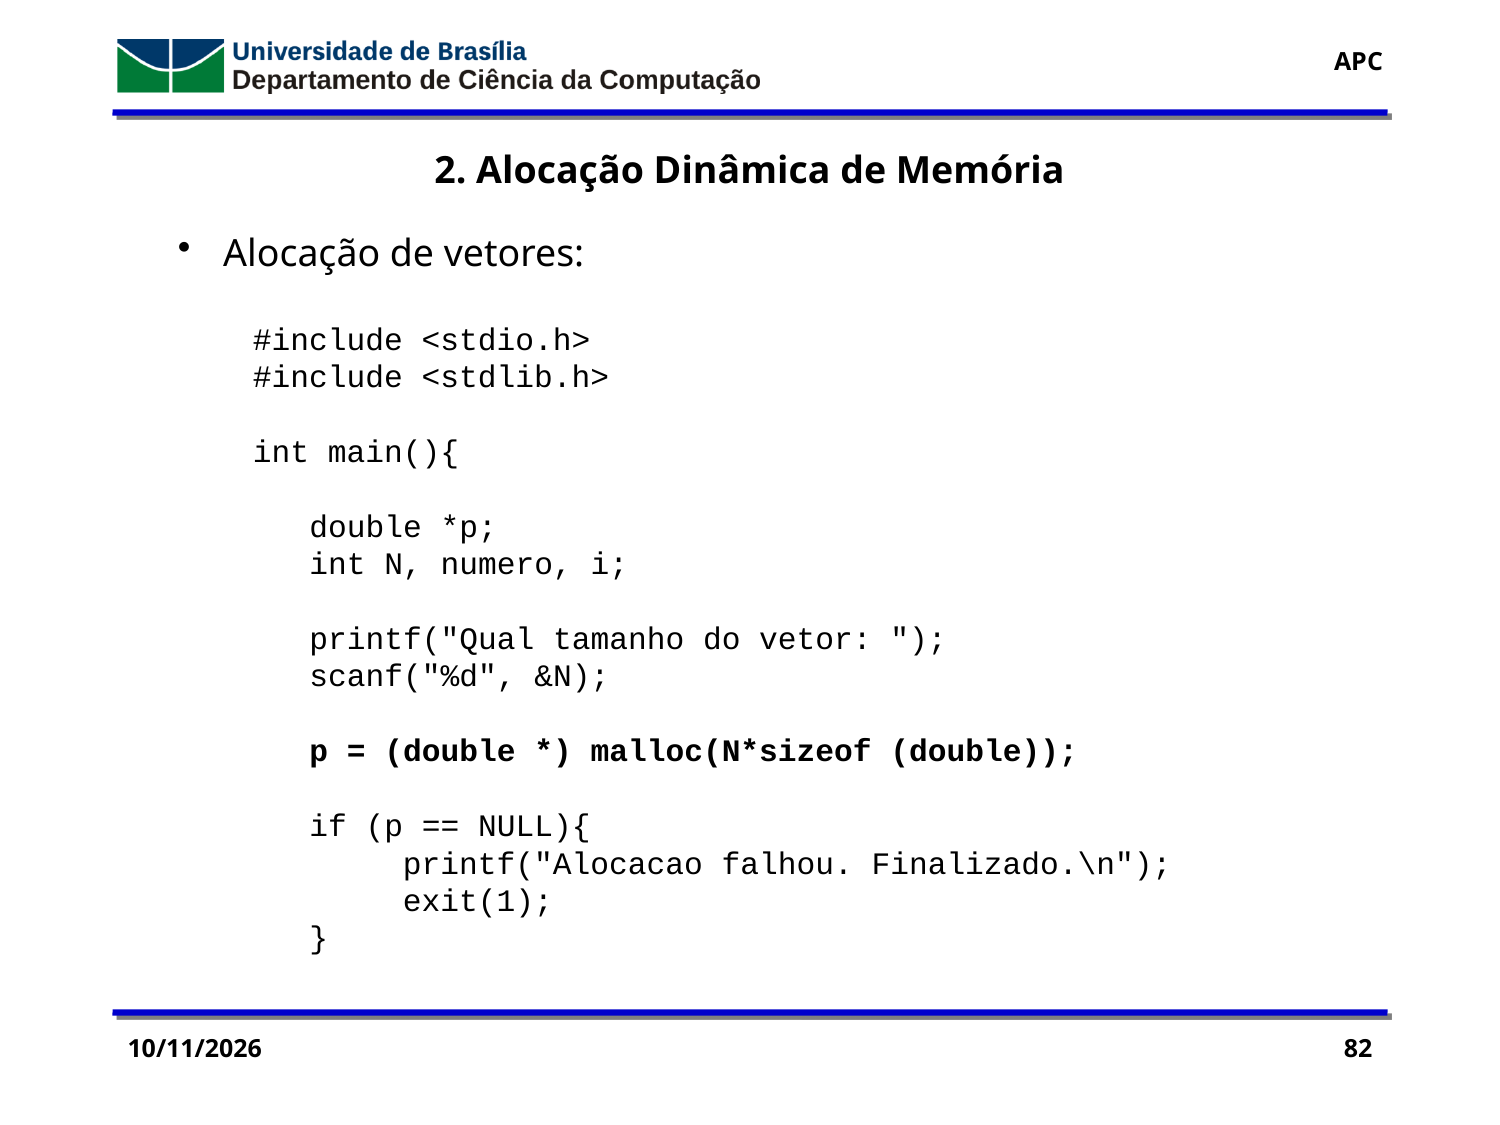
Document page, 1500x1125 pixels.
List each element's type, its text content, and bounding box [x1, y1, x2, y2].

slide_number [112, 1024, 426, 1101]
text_box Alocação de vetores: #include <stdio.h> #include <stdlib.h> int main(){ double *p; int N, numero, i; printf("Qual tamanho do vetor: "); scanf("%d", &N); p = (double *) malloc(N*sizeof (double)); if (p == NULL){ printf("Alocacao falhou. Finalizado.\n"); exit(1); } [163, 221, 1360, 963]
slide_number 82 [1074, 1024, 1388, 1101]
picture [117, 39, 760, 94]
text_box 2. Alocação Dinâmica de Memória [112, 138, 1388, 198]
